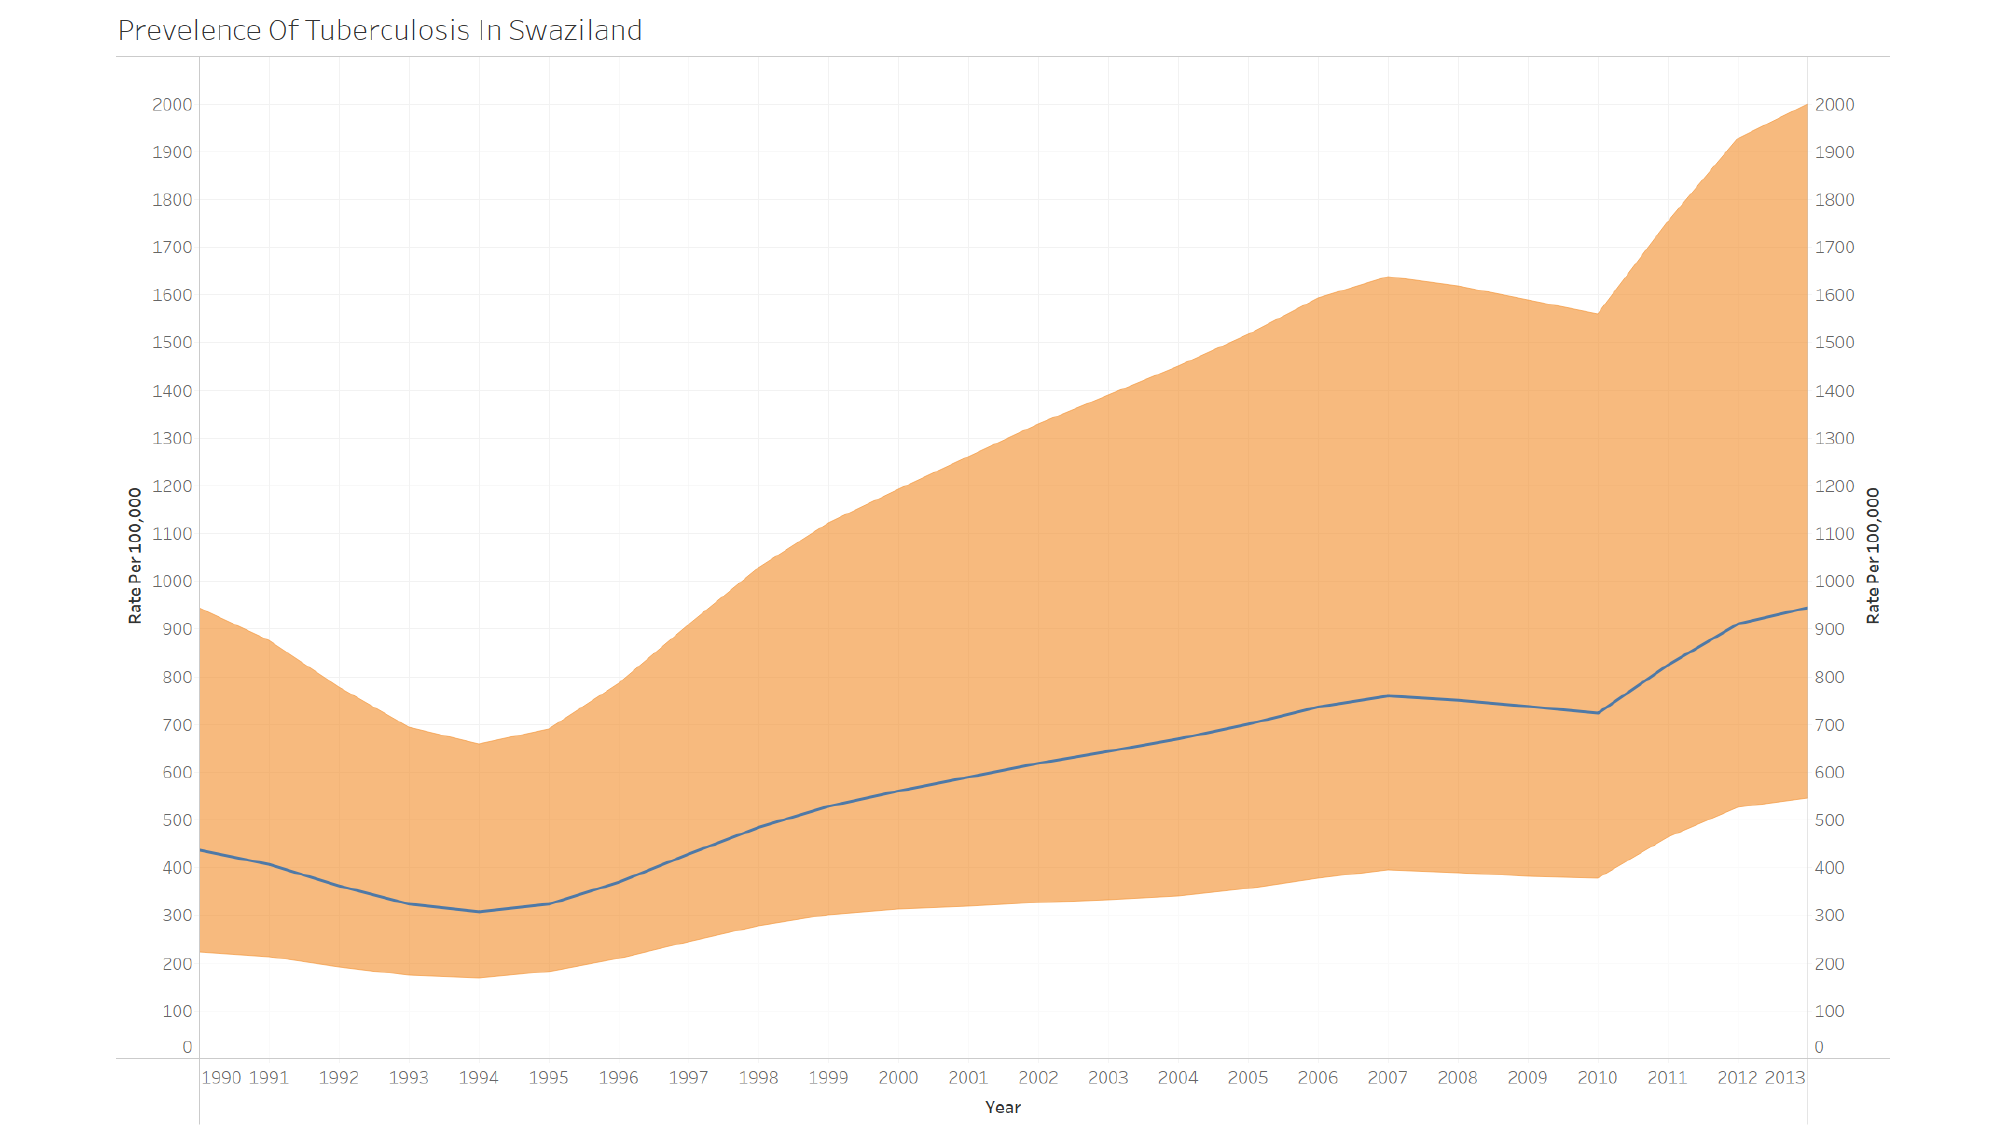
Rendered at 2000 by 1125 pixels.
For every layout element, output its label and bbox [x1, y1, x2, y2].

picture [109, 0, 1890, 1125]
